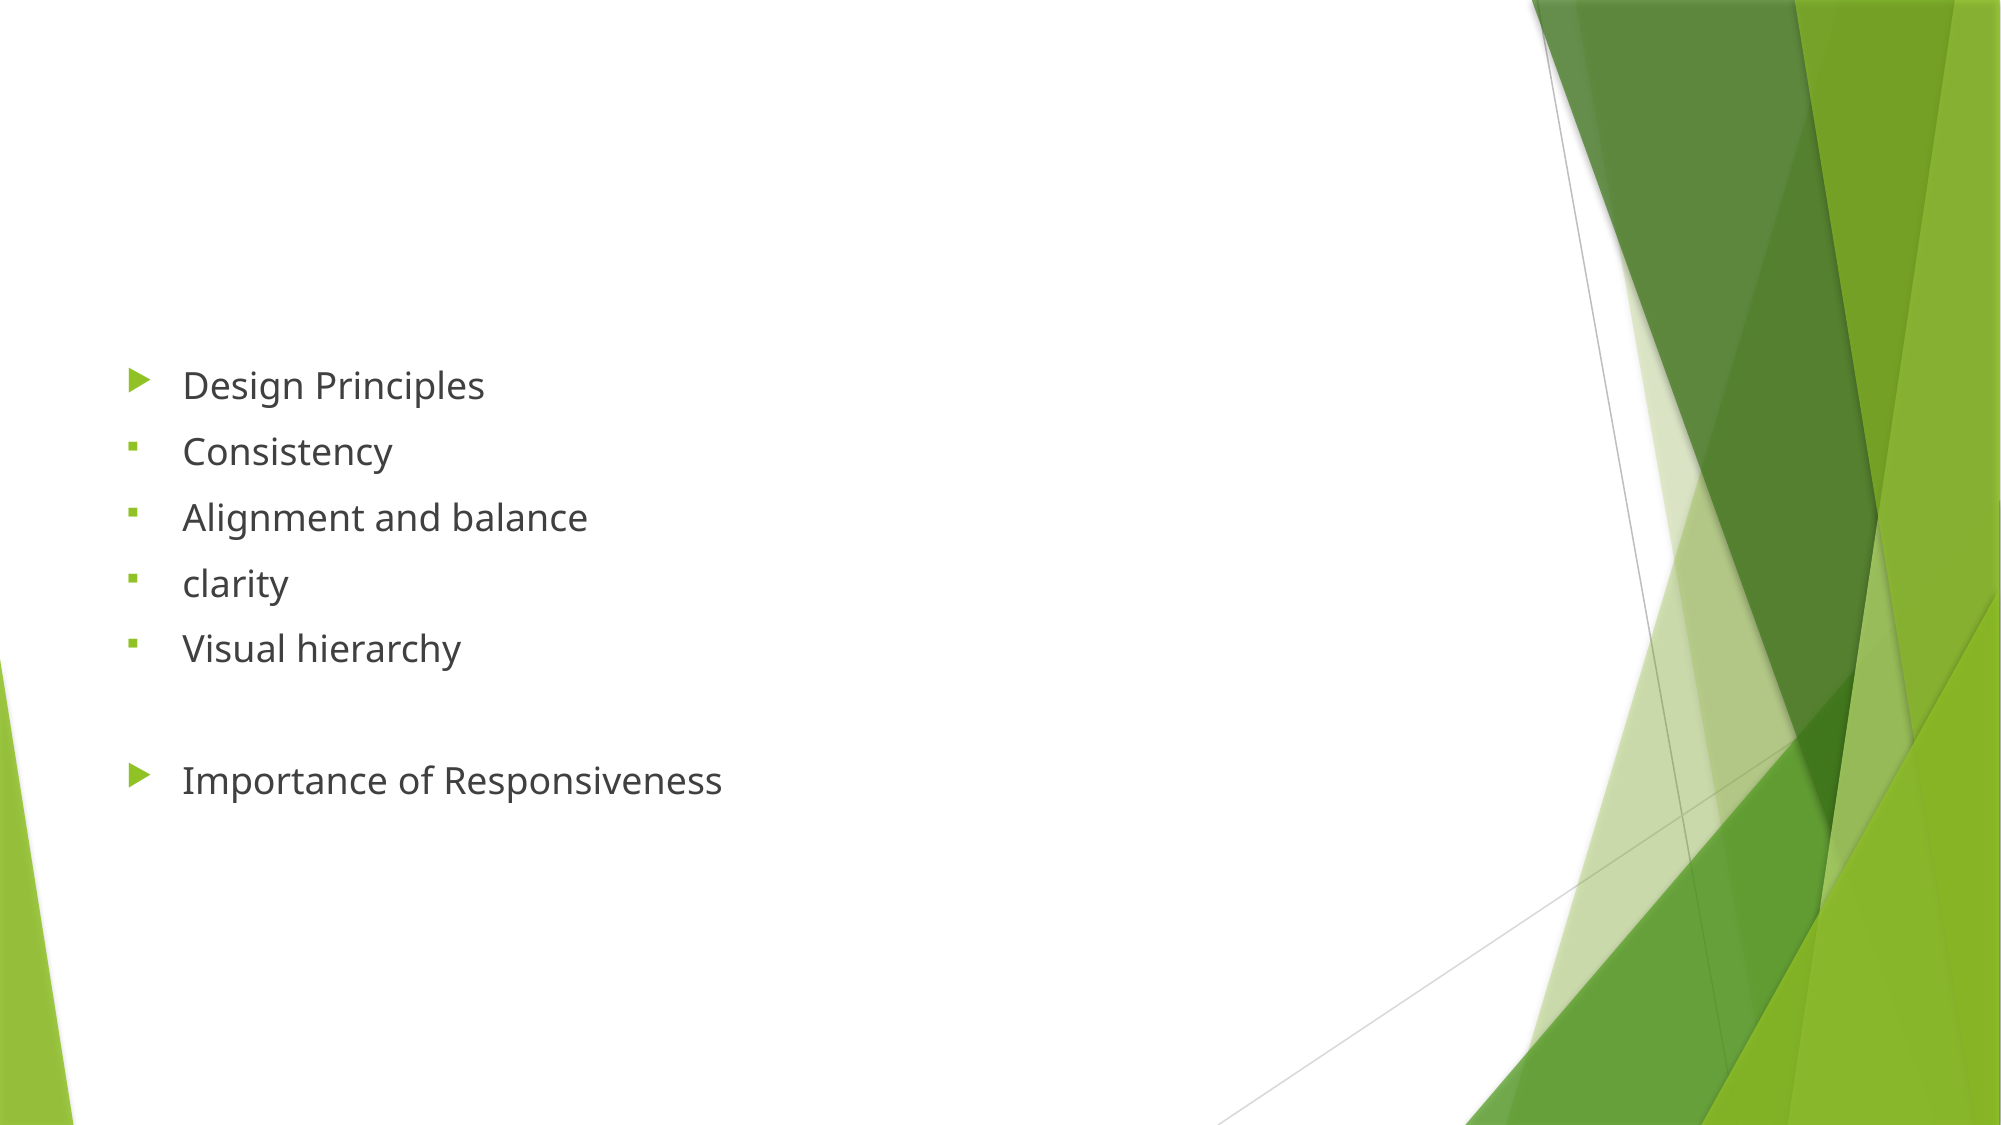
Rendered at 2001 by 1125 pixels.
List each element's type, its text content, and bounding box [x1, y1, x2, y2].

list Design Principles Consistency Alignment and balance clarity Visual hierarchy Importance of Responsiveness [111, 354, 1522, 992]
